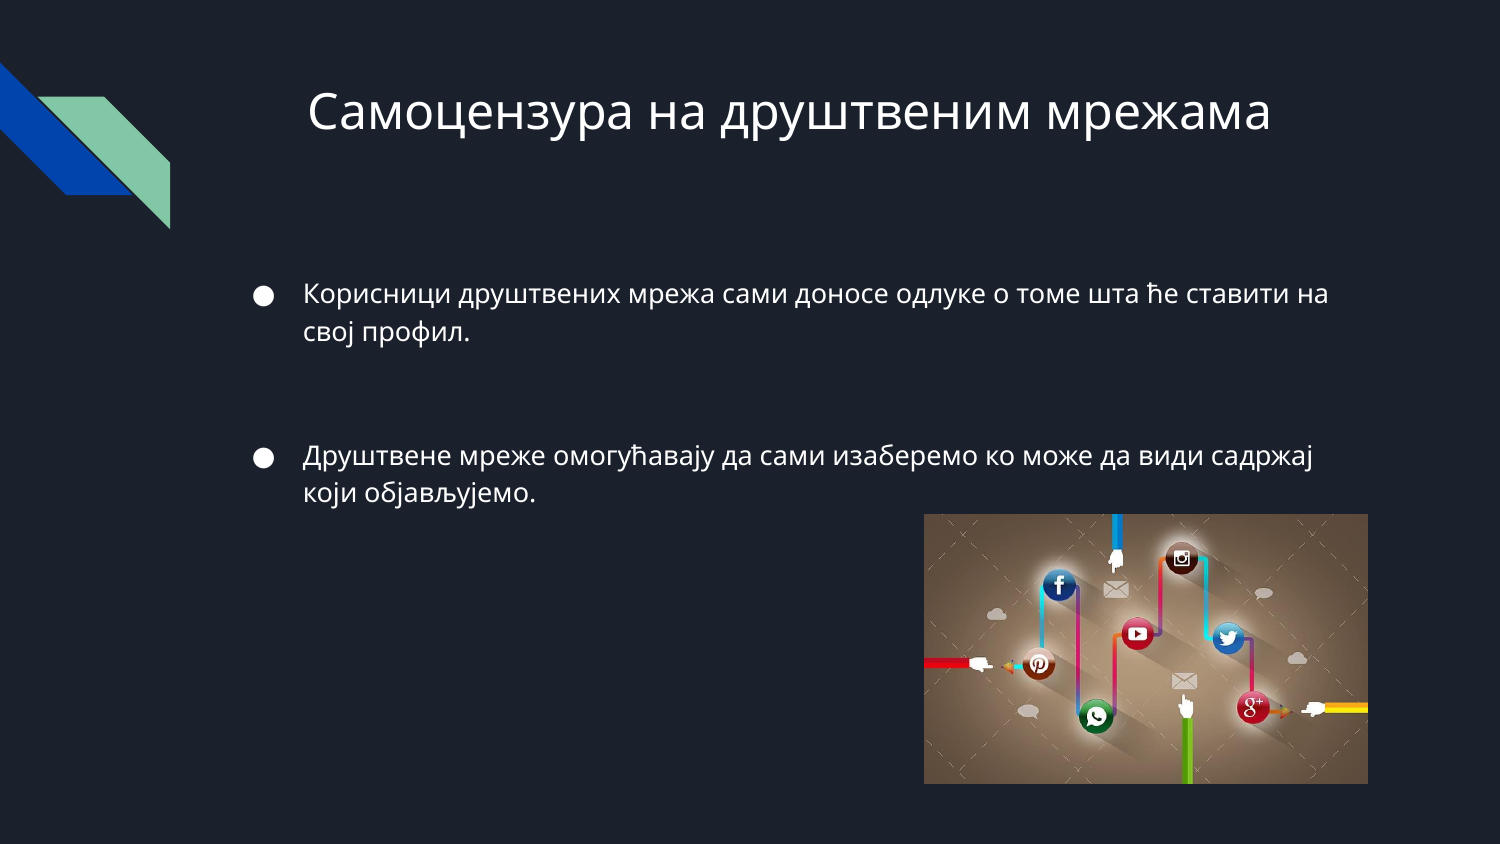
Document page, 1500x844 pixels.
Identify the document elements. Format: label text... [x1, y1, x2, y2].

list Корисници друштвених мрежа сами доносе одлуке о томе шта ће ставити на свој профил. Друштвене мреже омогућавају да сами изаберемо ко може да види садржај који објављујемо. [212, 257, 1368, 735]
title Самоцензура на друштвеним мрежама [212, 64, 1368, 215]
picture [924, 514, 1368, 784]
